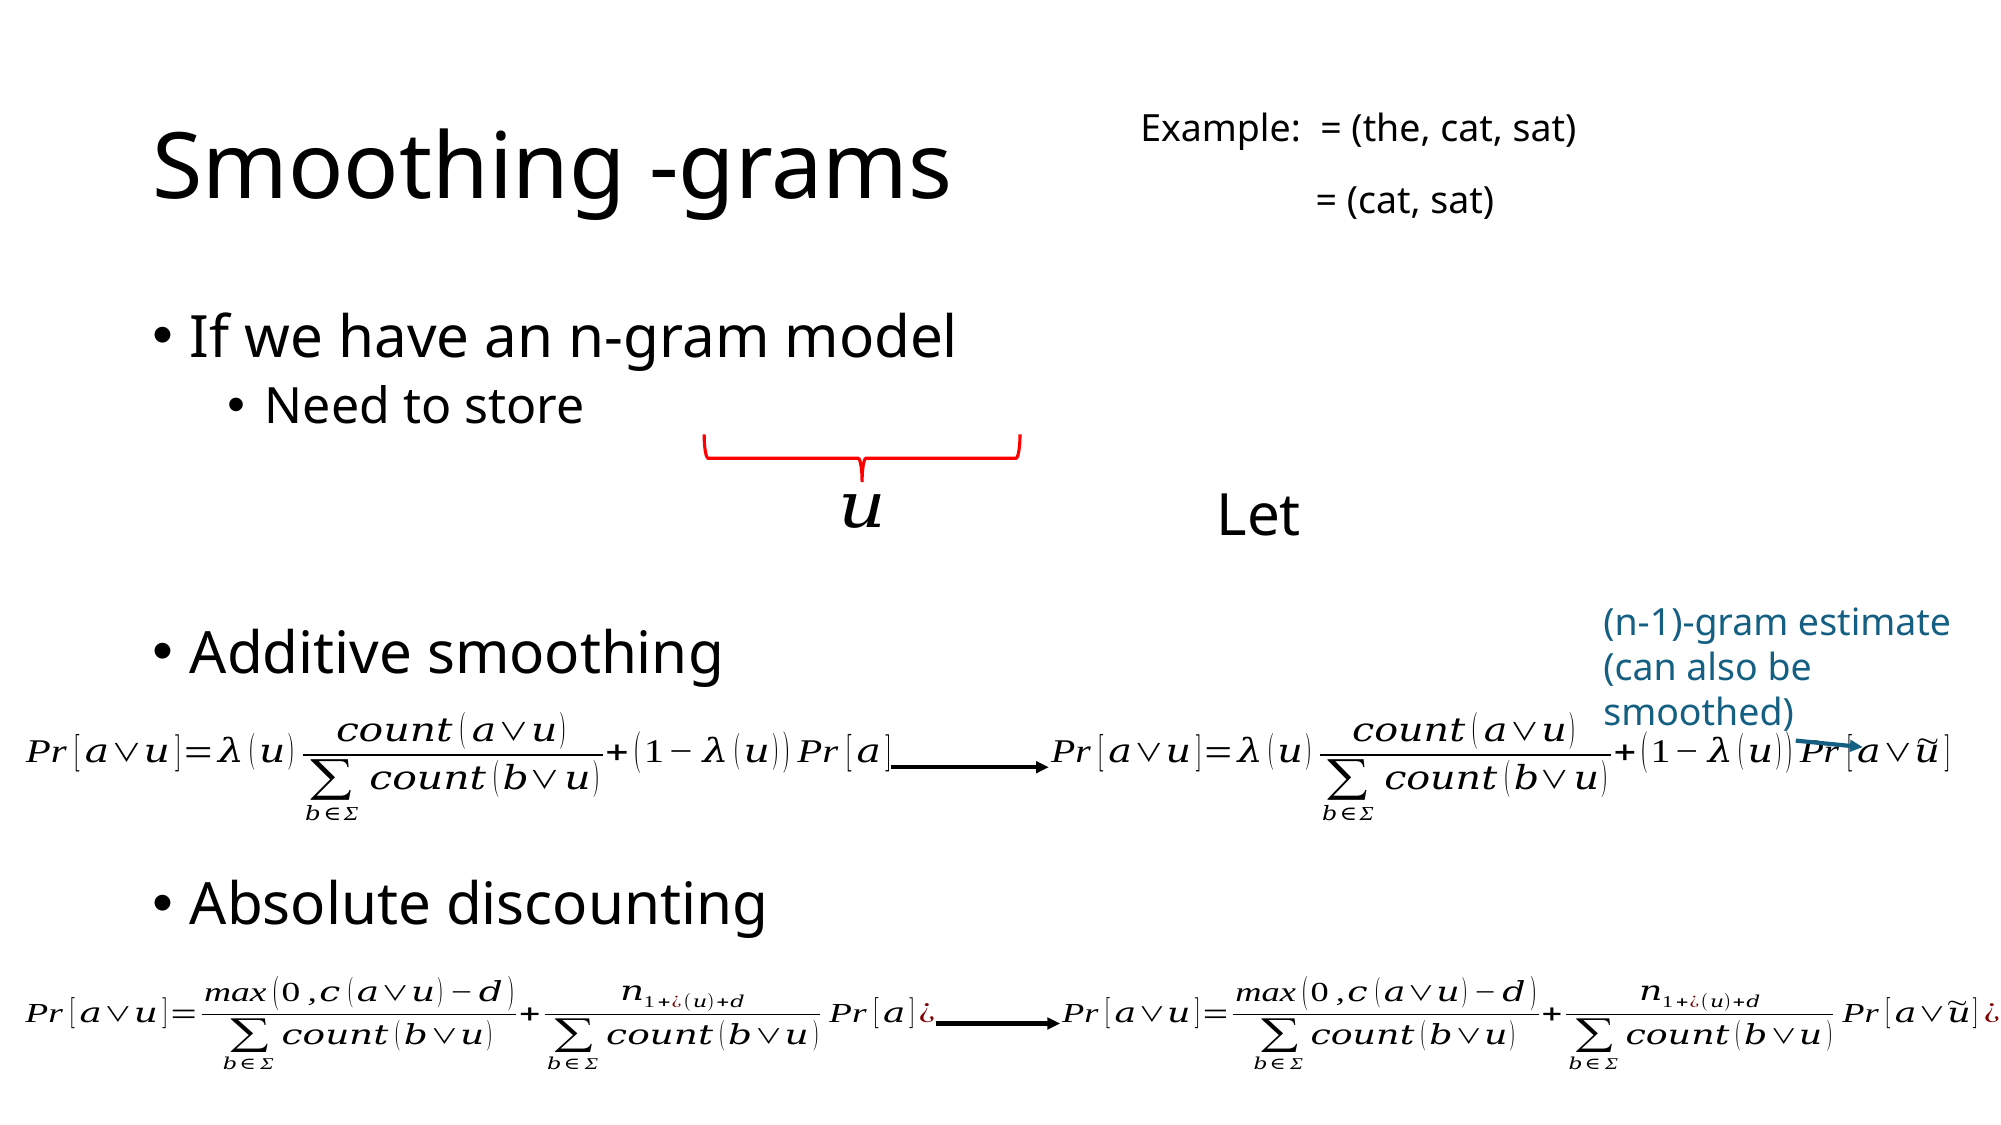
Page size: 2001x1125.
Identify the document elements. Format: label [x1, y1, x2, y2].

text_box [703, 433, 1021, 544]
text_box [1588, 590, 2000, 748]
